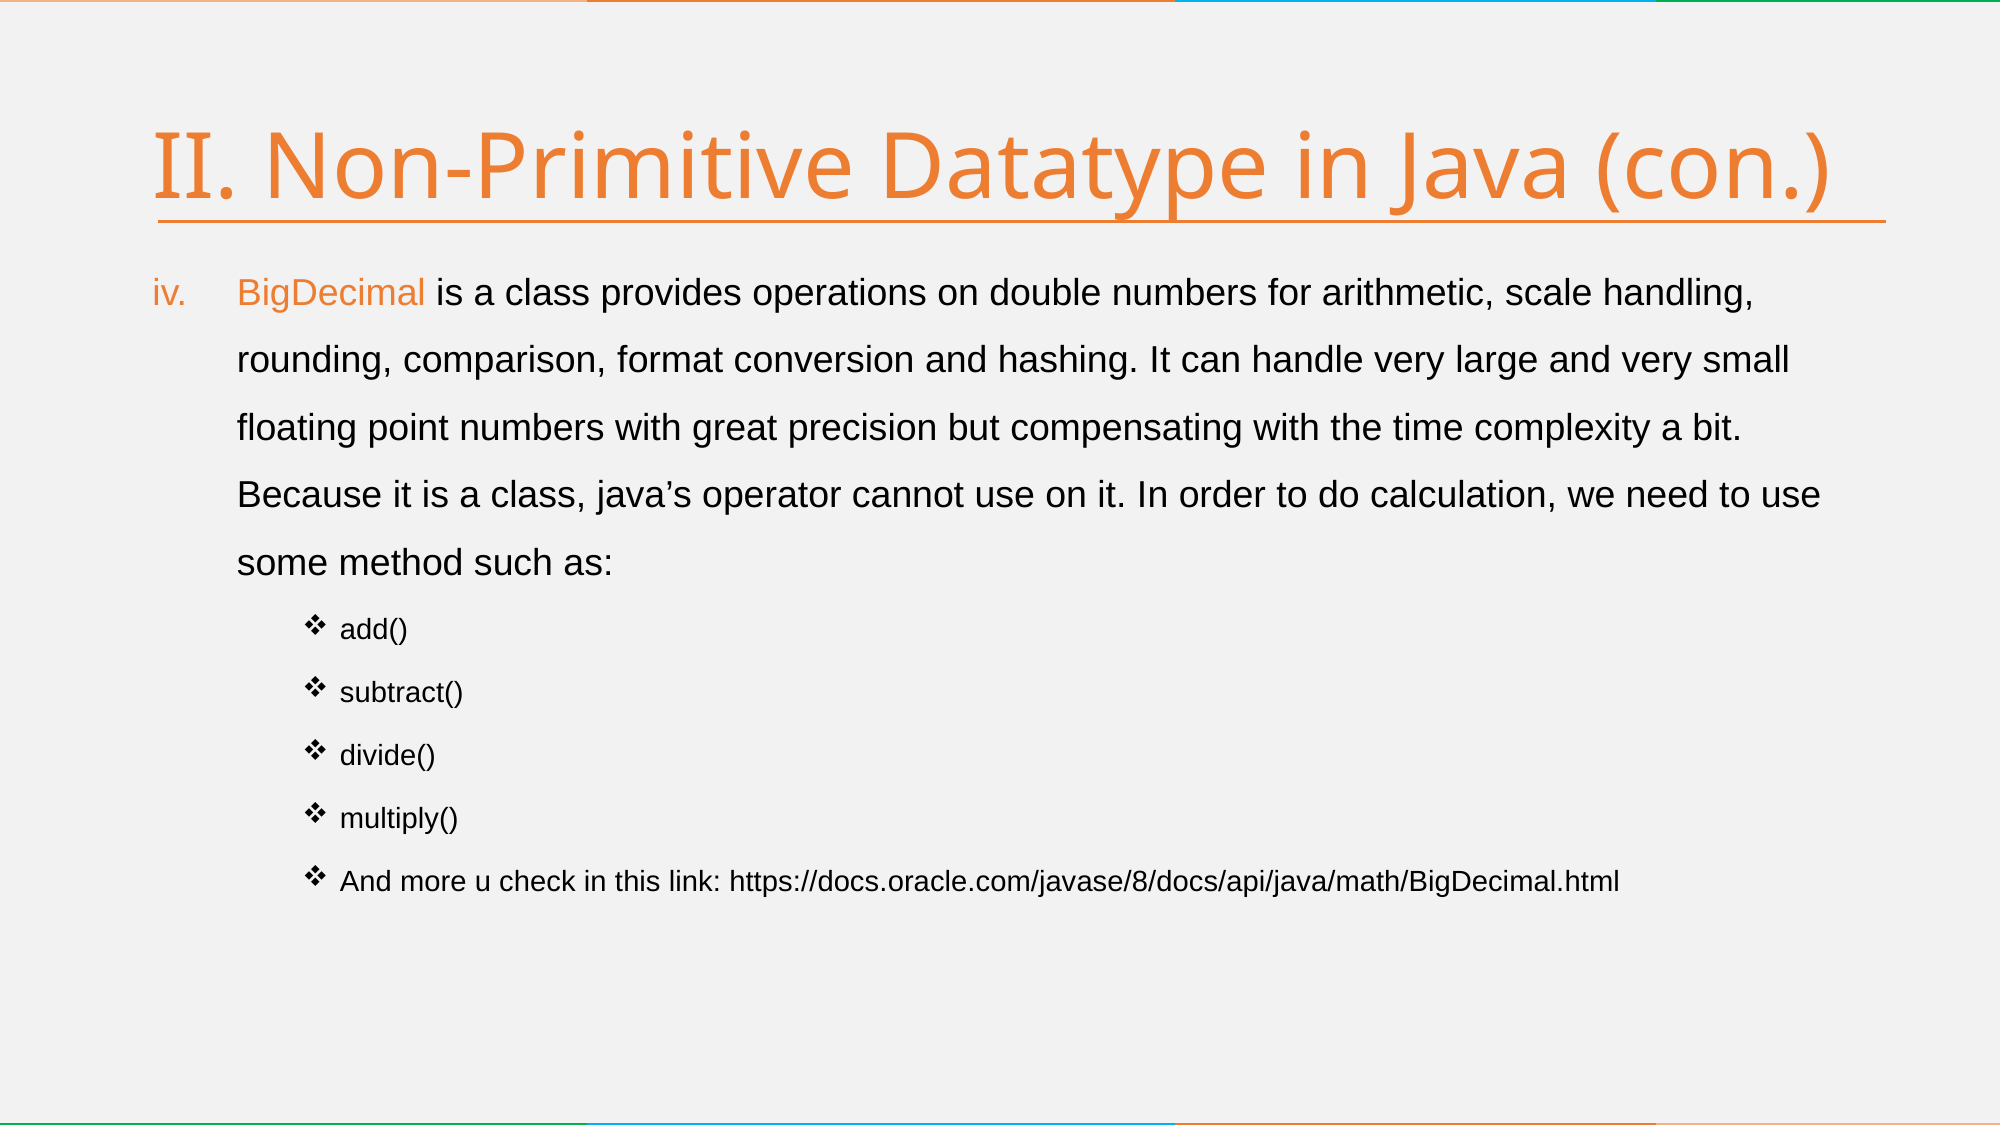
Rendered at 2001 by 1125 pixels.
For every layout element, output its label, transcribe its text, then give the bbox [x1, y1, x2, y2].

title II. Non-Primitive Datatype in Java (con.) [137, 59, 1863, 237]
list BigDecimal is a class provides operations on double numbers for arithmetic, scale handling, rounding, comparison, format conversion and hashing. It can handle very large and very small floating point numbers with great precision but compensating with the time complexity a bit. Because it is a class, java’s operator cannot use on it. In order to do calculation, we need to use some method such as: add() subtract() divide() multiply() And more u check in this link: https://docs.oracle.com/javase/8/docs/api/java/math/BigDecimal.html [137, 237, 1863, 1035]
